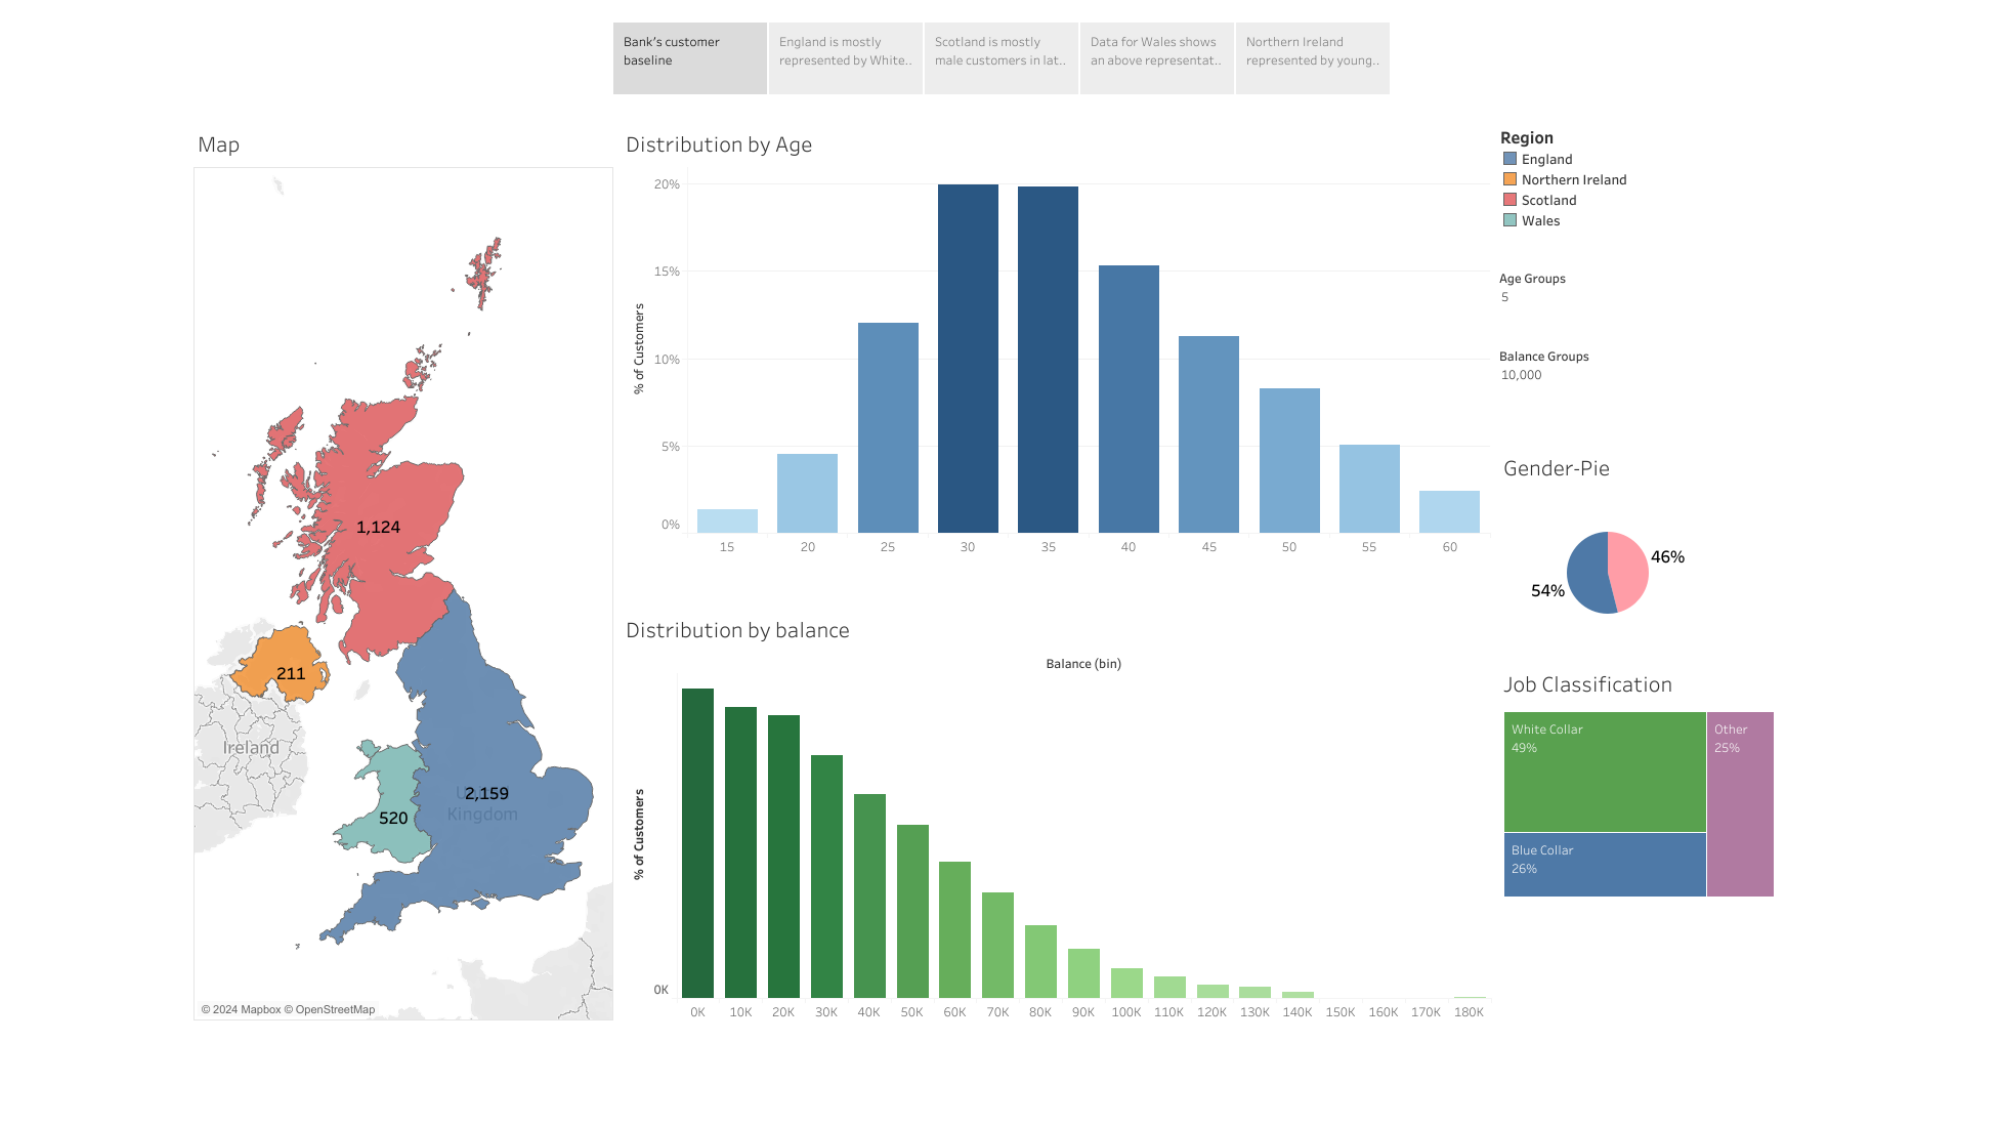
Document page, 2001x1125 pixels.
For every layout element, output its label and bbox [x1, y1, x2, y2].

picture [130, 0, 1870, 1125]
